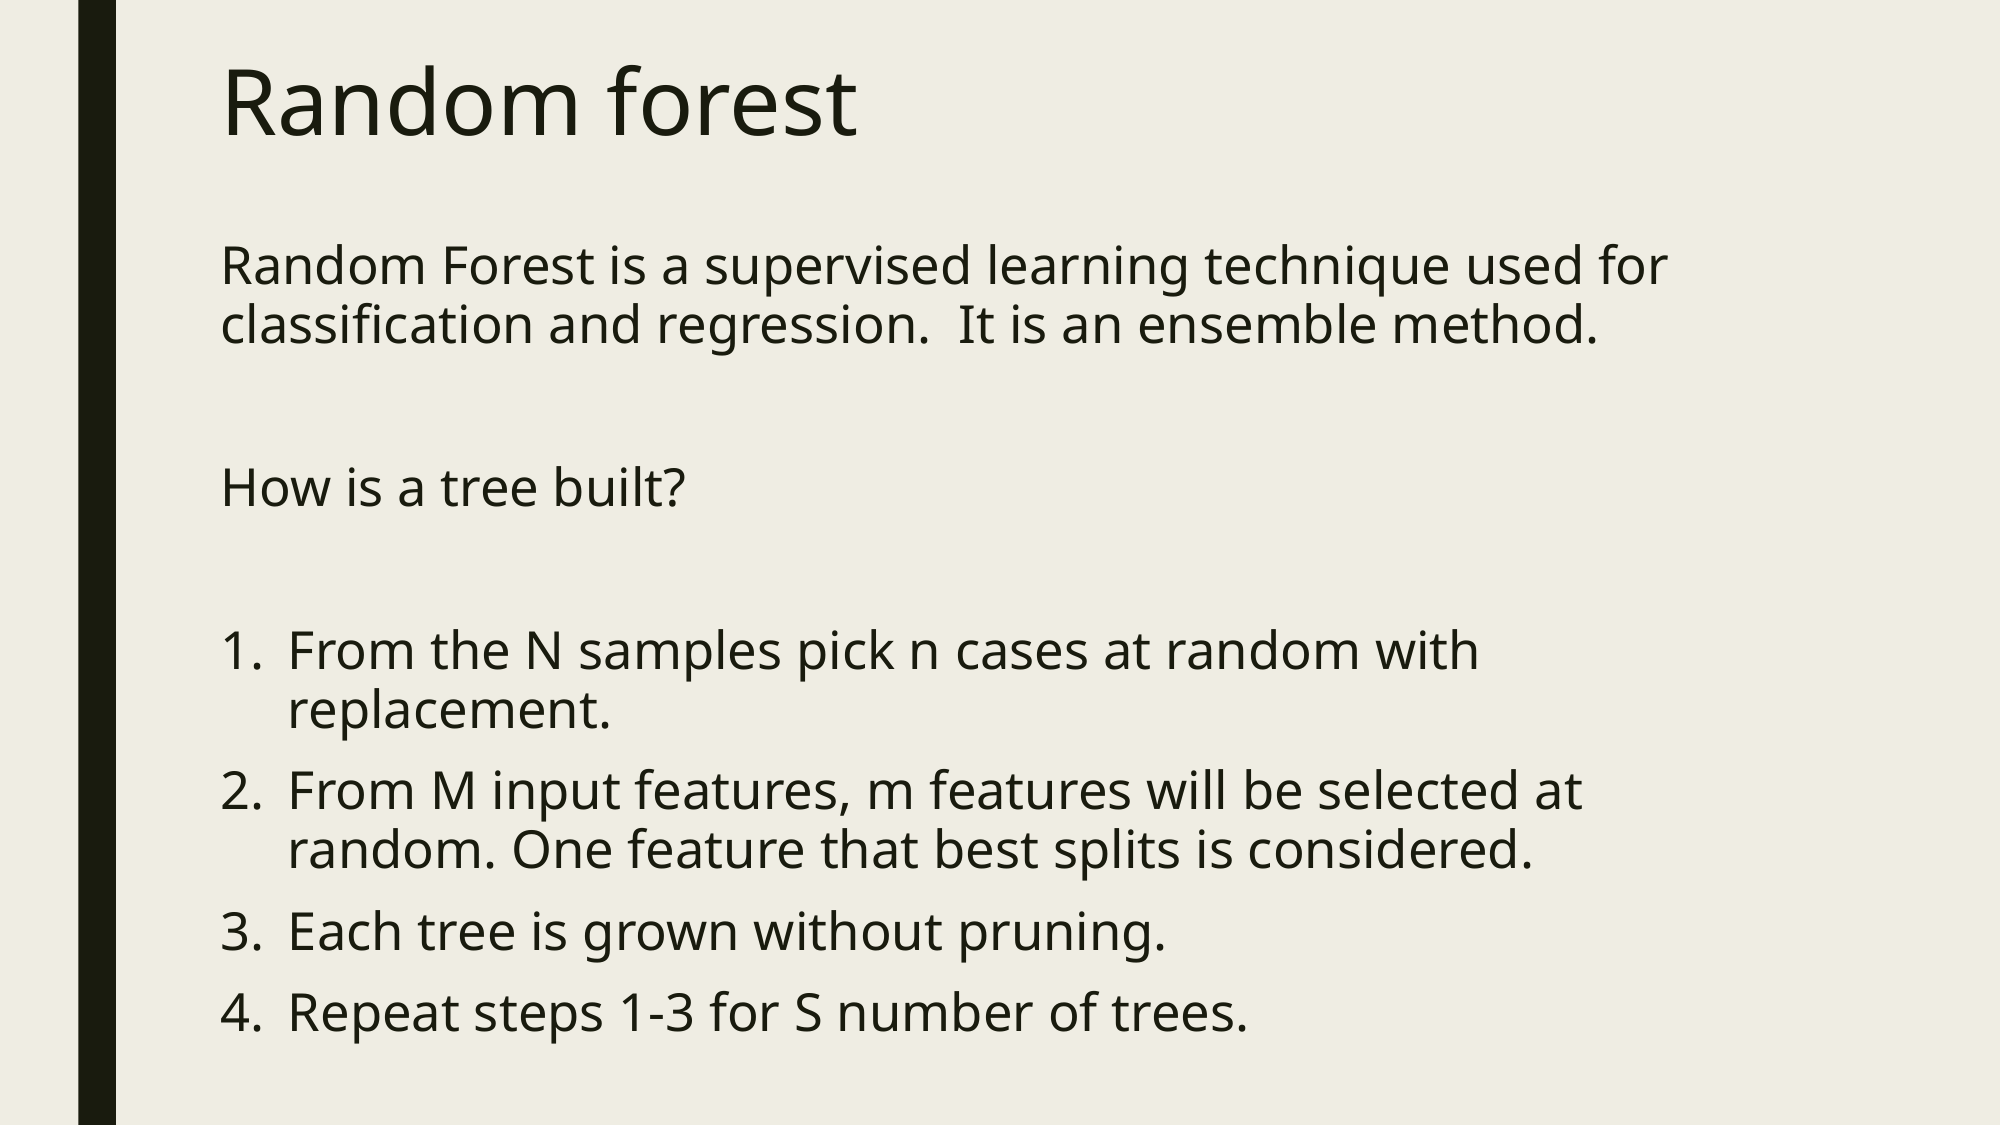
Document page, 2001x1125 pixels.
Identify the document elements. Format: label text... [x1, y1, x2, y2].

title Random forest [205, 50, 1875, 234]
list Random Forest is a supervised learning technique used for classification and regression. It is an ensemble method. How is a tree built? From the N samples pick n cases at random with replacement. From M input features, m features will be selected at random. One feature that best splits is considered. Each tree is grown without pruning. Repeat steps 1-3 for S number of trees. [205, 161, 1697, 1102]
